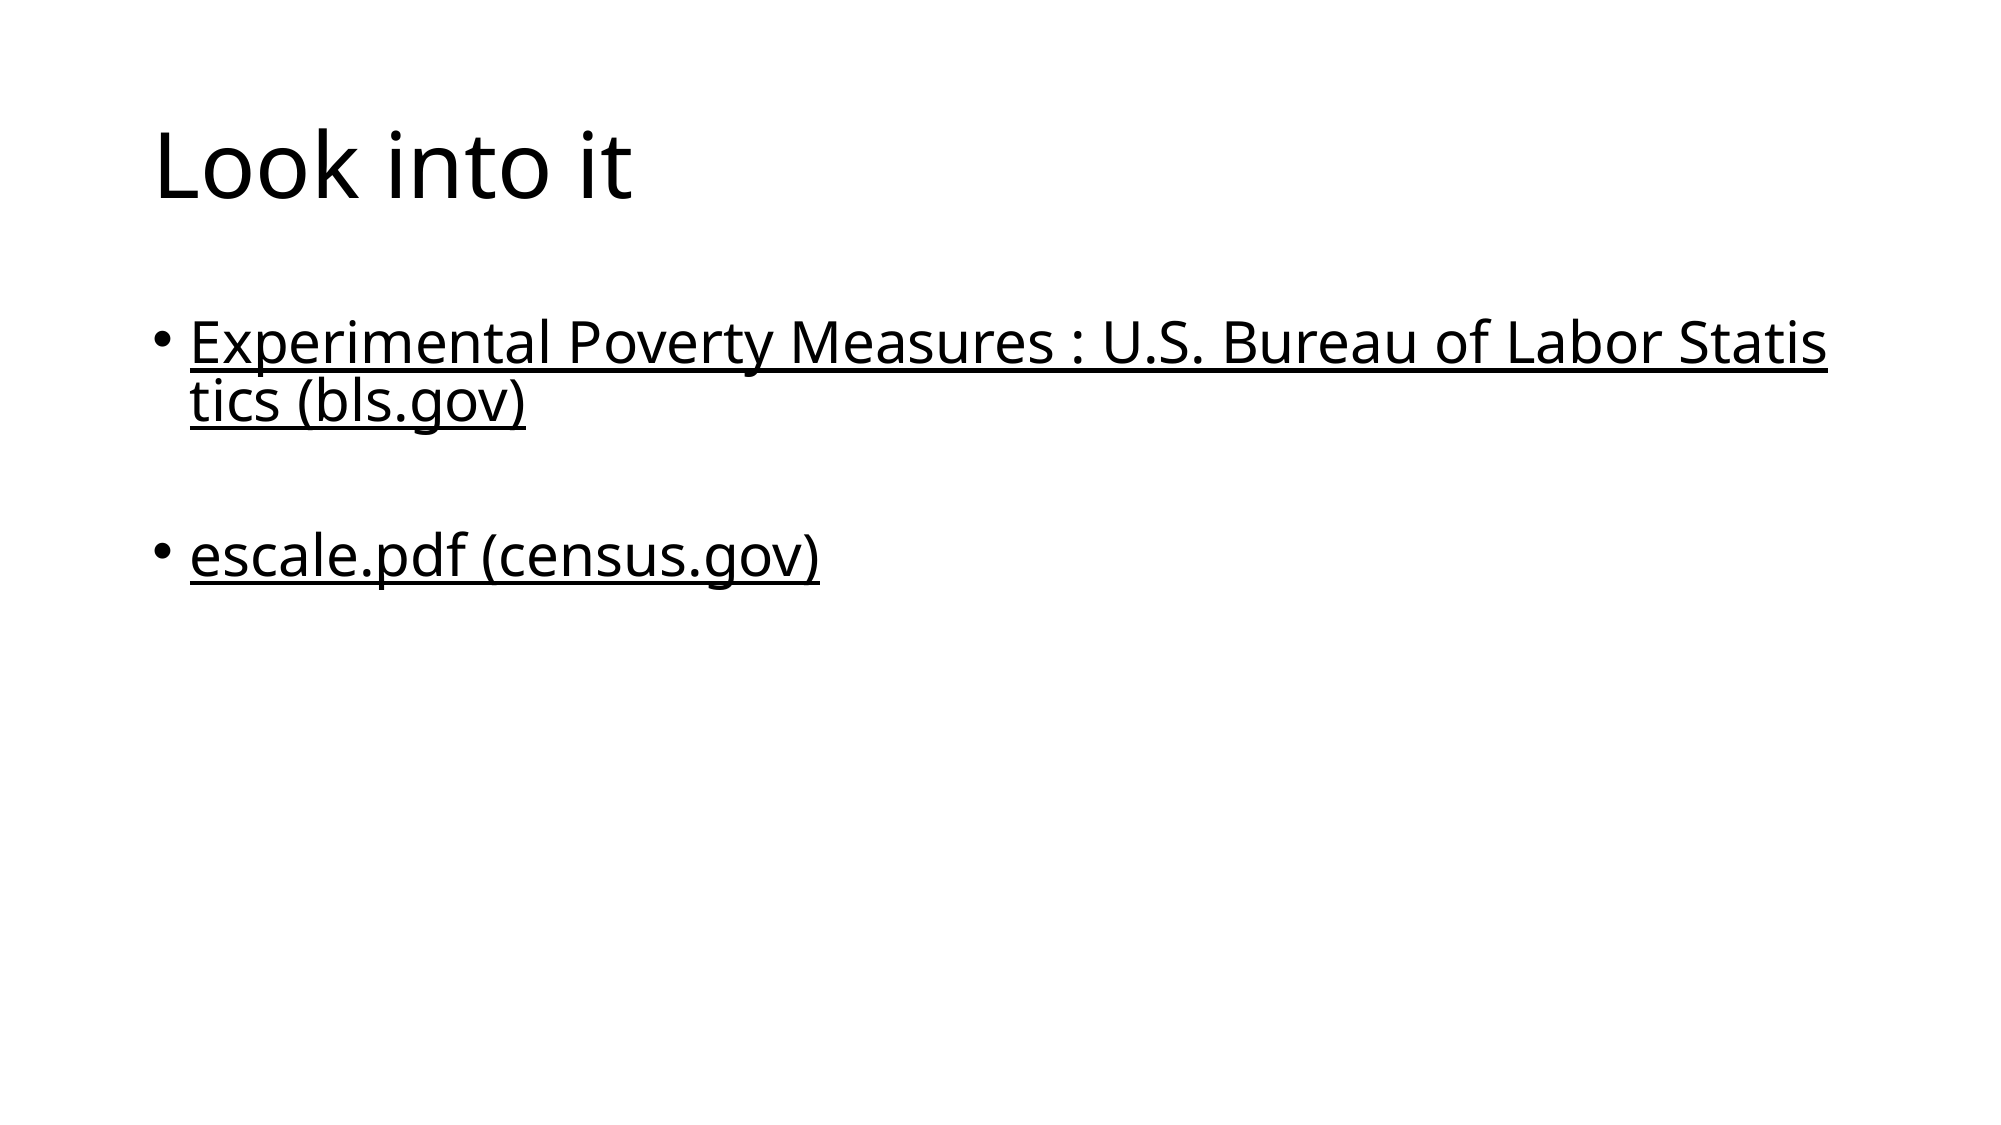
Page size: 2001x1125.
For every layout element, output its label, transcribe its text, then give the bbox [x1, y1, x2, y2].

title Look into it [137, 59, 1863, 278]
list Experimental Poverty Measures : U.S. Bureau of Labor Statistics (bls.gov) escale.pdf (census.gov) [137, 299, 1863, 1014]
